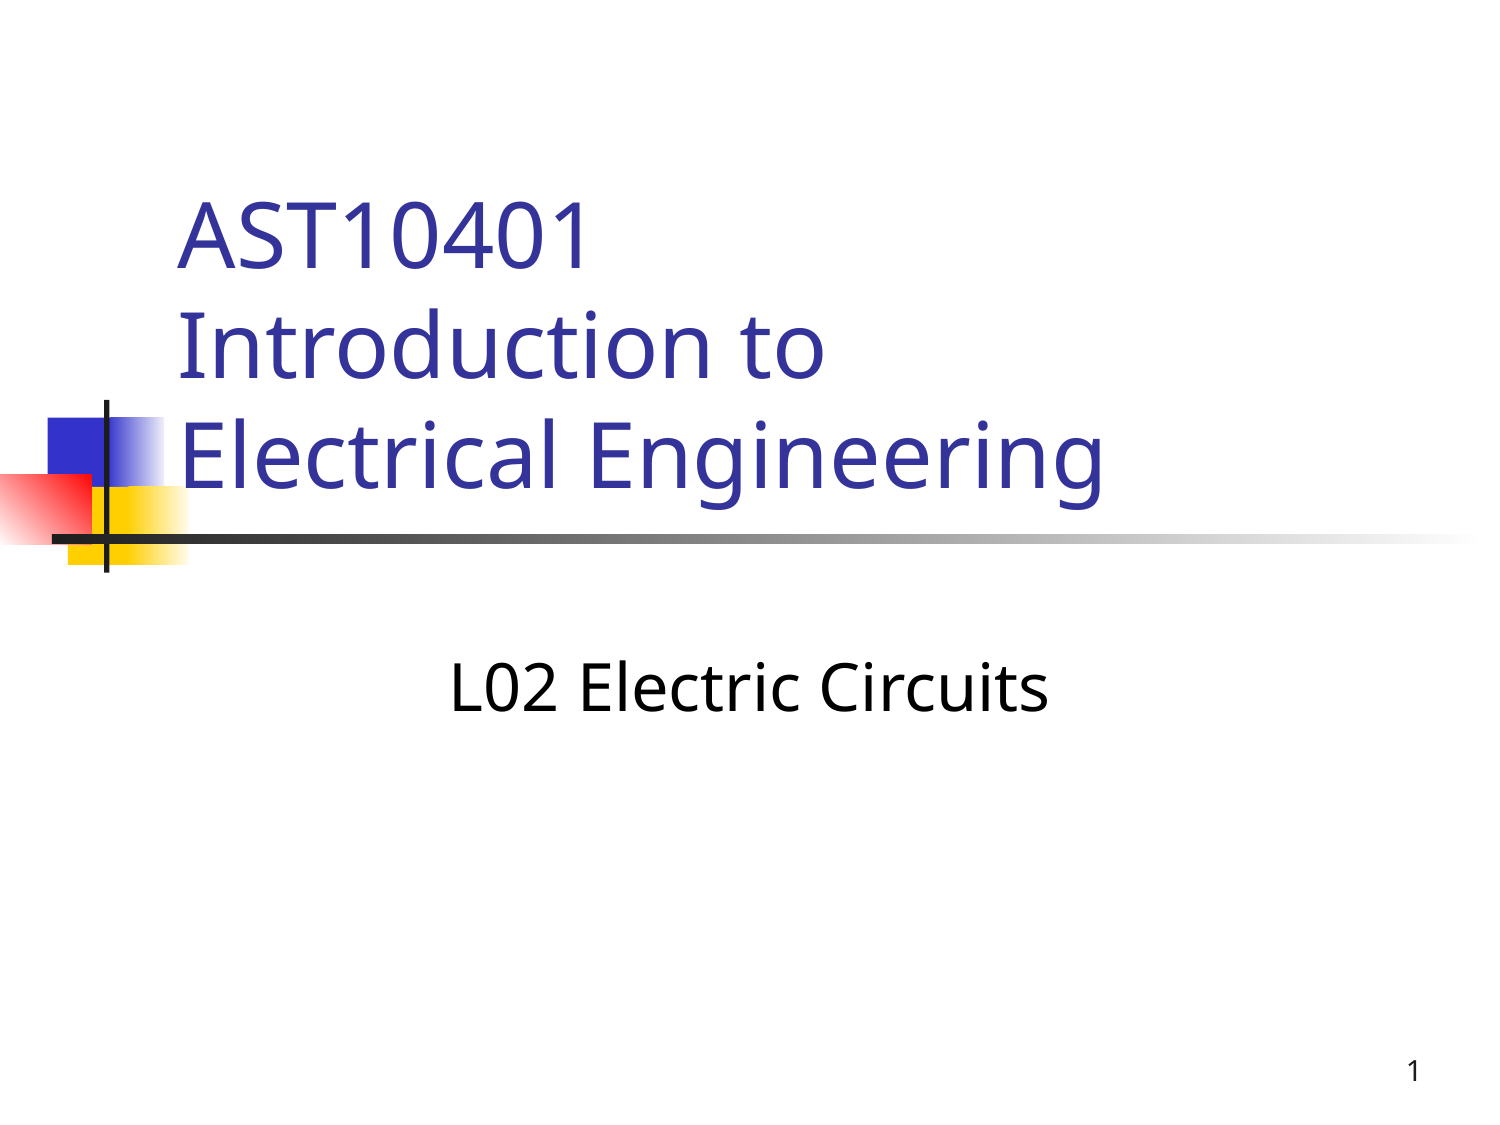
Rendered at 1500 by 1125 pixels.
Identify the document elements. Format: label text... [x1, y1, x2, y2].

subtitle L02 Electric Circuits [225, 637, 1275, 925]
title AST10401 Introduction to Electrical Engineering [162, 275, 1438, 515]
slide_number 1 [1125, 1025, 1438, 1100]
